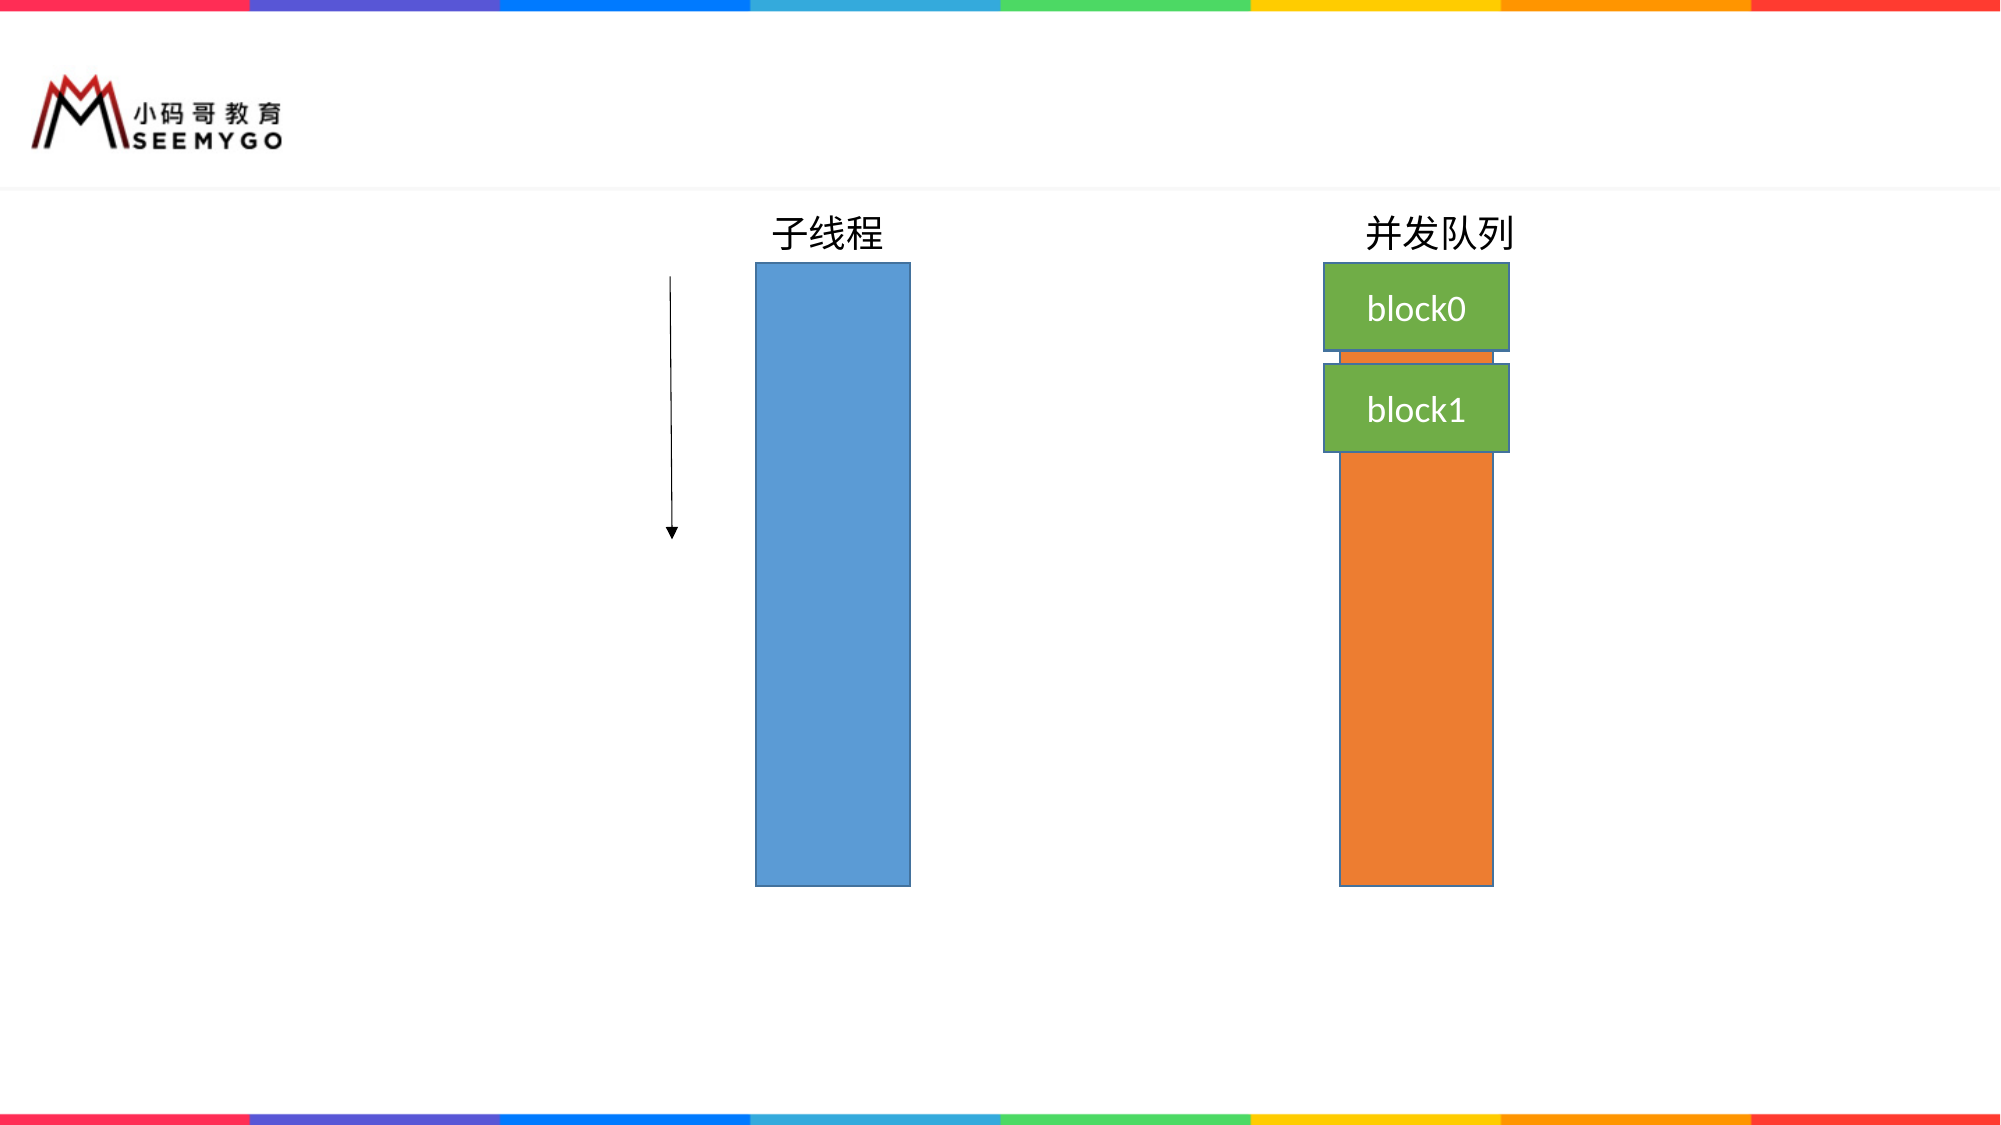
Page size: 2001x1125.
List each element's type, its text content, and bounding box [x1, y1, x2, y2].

text_box block0 [1323, 262, 1510, 352]
text_box [1339, 352, 1494, 363]
text_box block1 [1323, 363, 1510, 453]
picture [0, 0, 2001, 1125]
text_box [1339, 453, 1494, 887]
text_box 子线程 [756, 202, 899, 263]
text_box 并发队列 [1350, 202, 1531, 263]
text_box [755, 262, 911, 887]
